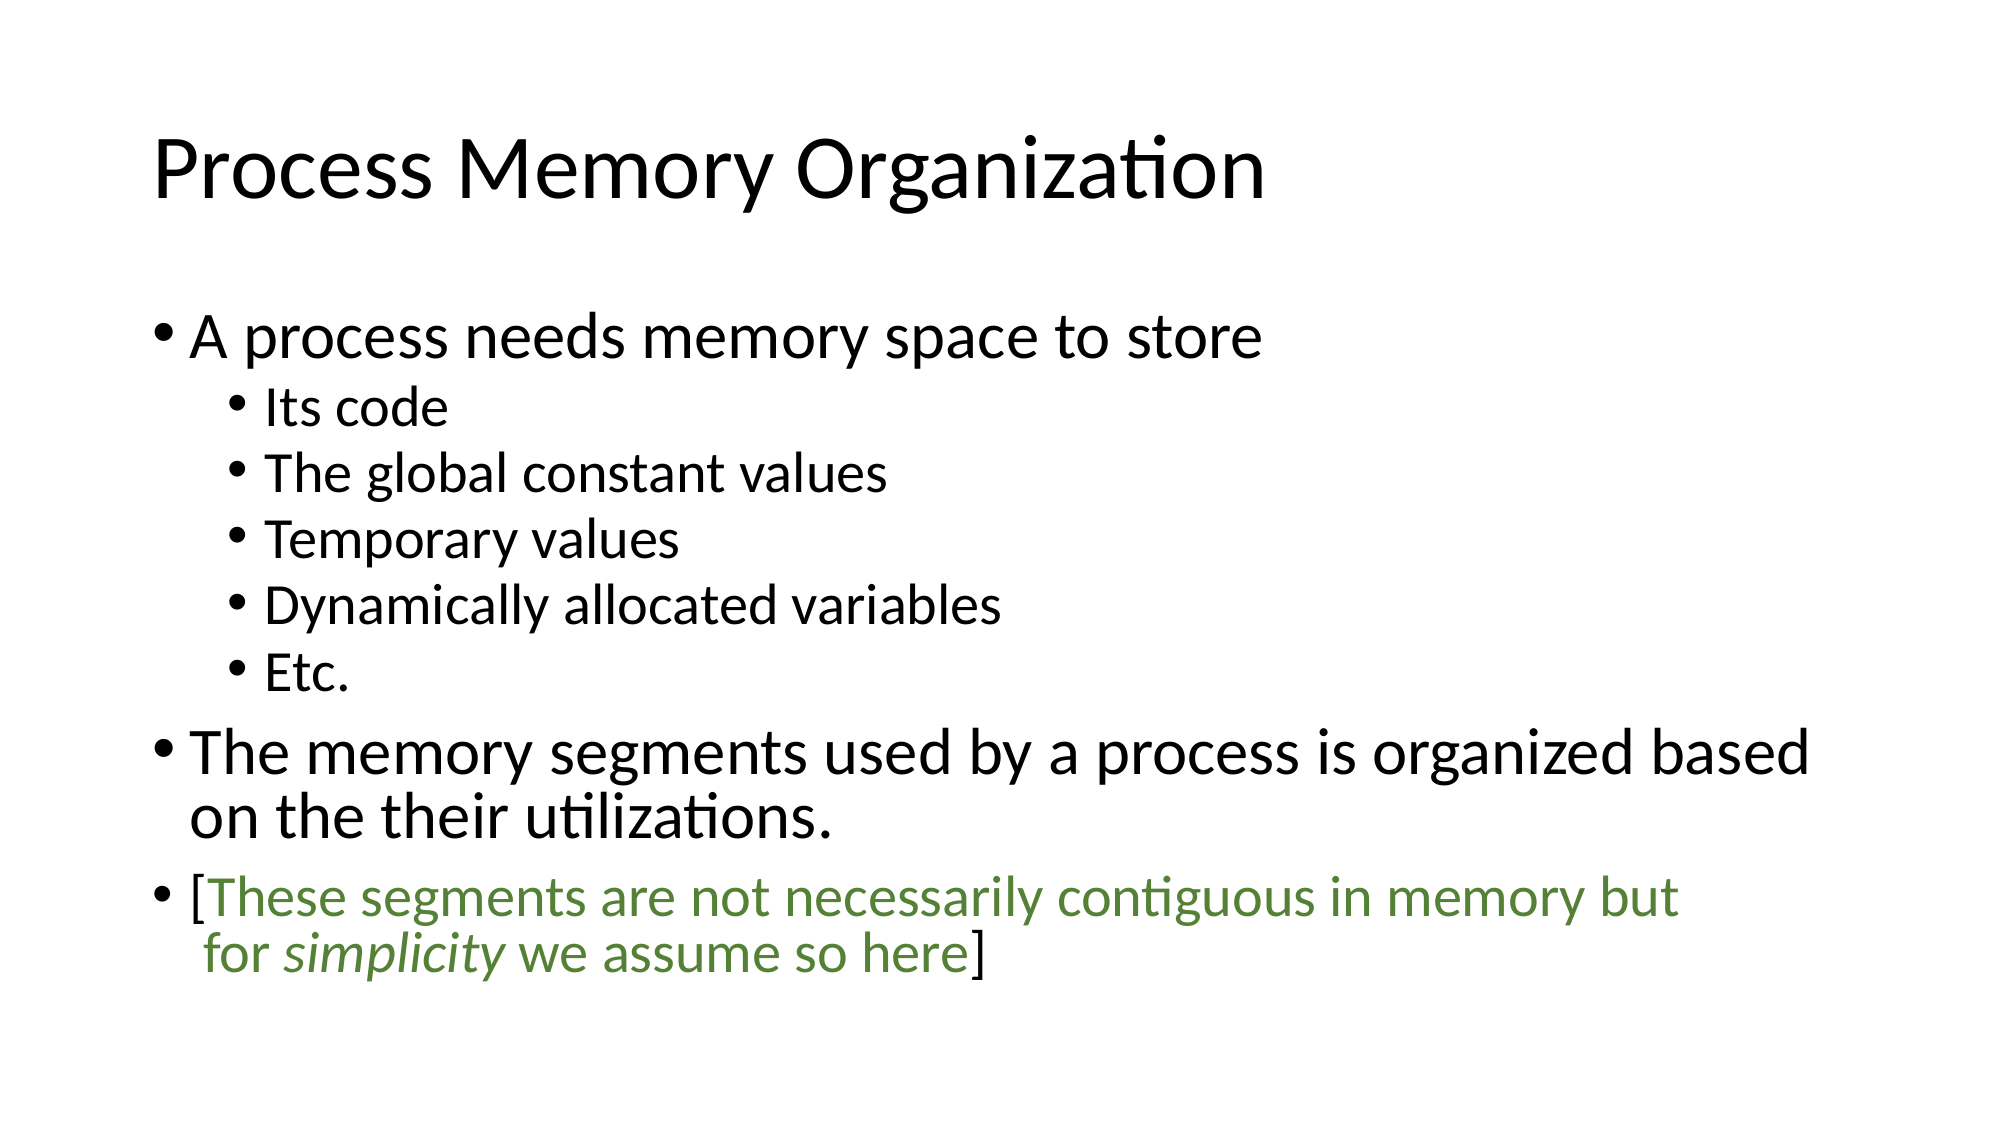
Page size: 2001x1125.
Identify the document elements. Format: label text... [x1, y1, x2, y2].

title Process Memory Organization [137, 59, 1863, 278]
list A process needs memory space to store Its code The global constant values Temporary values Dynamically allocated variables Etc. The memory segments used by a process is organized based on the their utilizations. [These segments are not necessarily contiguous in memory but for simplicity we assume so here] [137, 299, 1863, 1014]
